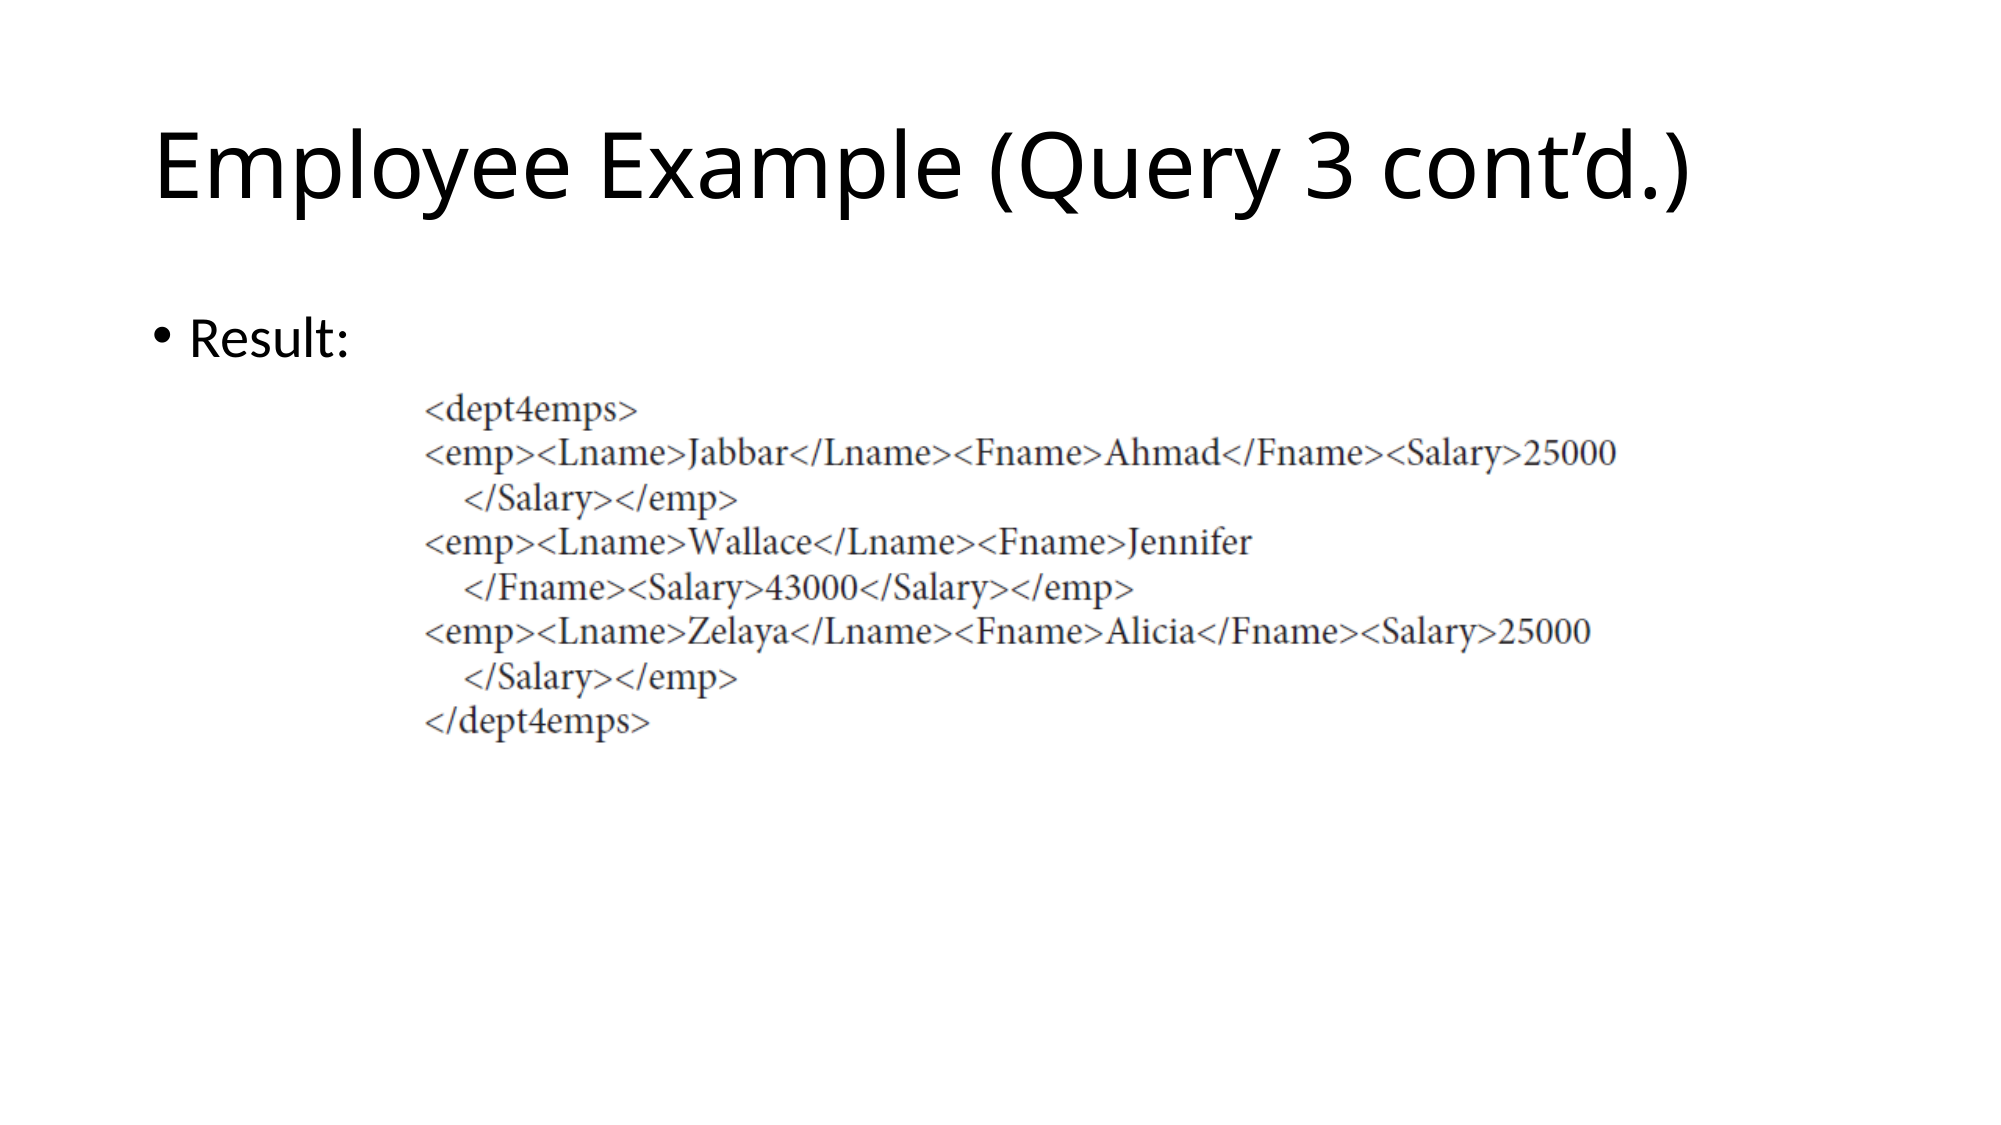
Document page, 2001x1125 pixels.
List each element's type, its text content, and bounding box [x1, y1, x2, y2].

picture [399, 387, 1636, 760]
title Employee Example (Query 3 cont’d.) [137, 59, 1863, 278]
list Result: [137, 299, 1863, 1014]
